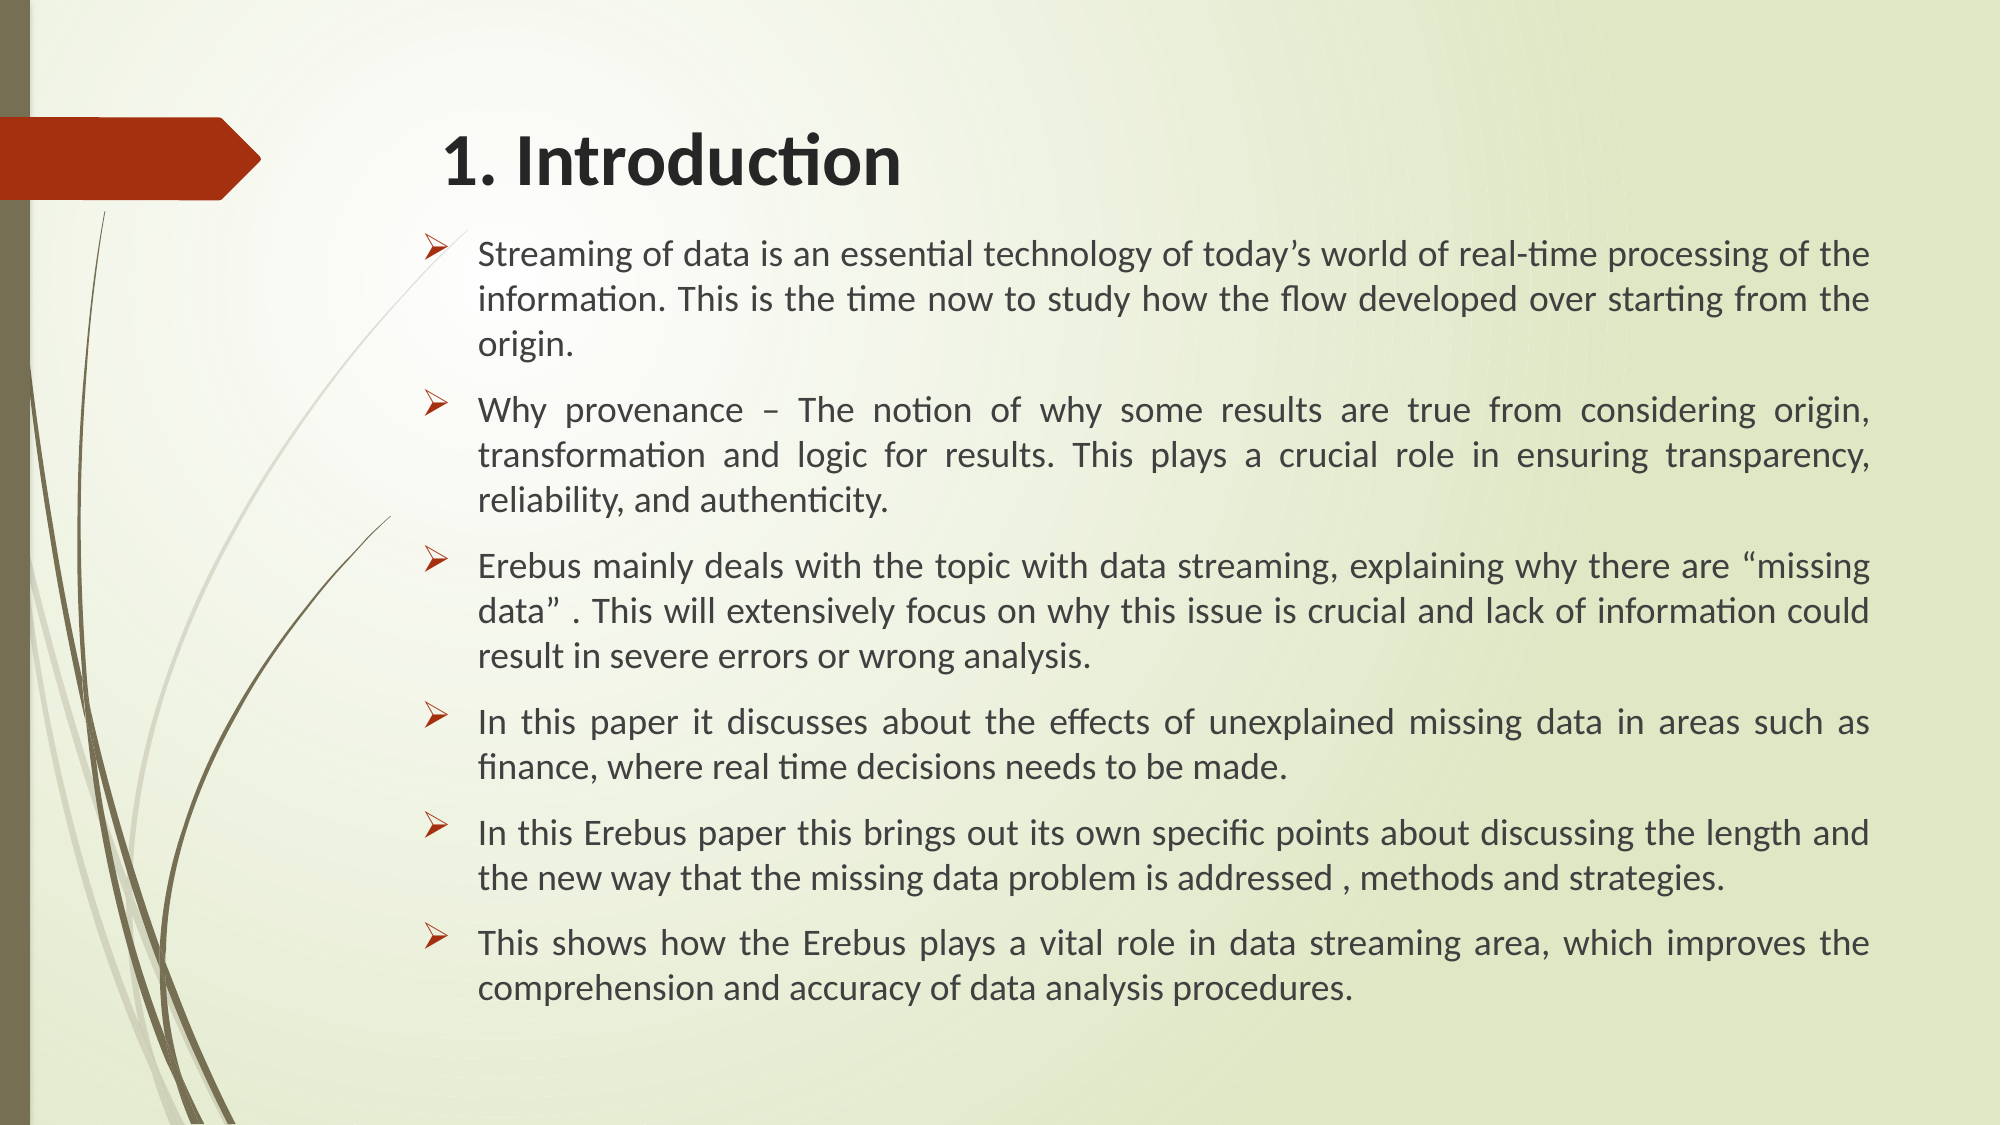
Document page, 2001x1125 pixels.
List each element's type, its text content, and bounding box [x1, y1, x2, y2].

list Streaming of data is an essential technology of today’s world of real-time processing of the information. This is the time now to study how the flow developed over starting from the origin. Why provenance – The notion of why some results are true from considering origin, transformation and logic for results. This plays a crucial role in ensuring transparency, reliability, and authenticity. Erebus mainly deals with the topic with data streaming, explaining why there are “missing data” . This will extensively focus on why this issue is crucial and lack of information could result in severe errors or wrong analysis. In this paper it discusses about the effects of unexplained missing data in areas such as finance, where real time decisions needs to be made. In this Erebus paper this brings out its own specific points about discussing the length and the new way that the missing data problem is addressed , methods and strategies. This shows how the Erebus plays a vital role in data streaming area, which improves the comprehension and accuracy of data analysis procedures. [406, 221, 1888, 1047]
title 1. Introduction [425, 102, 1888, 221]
